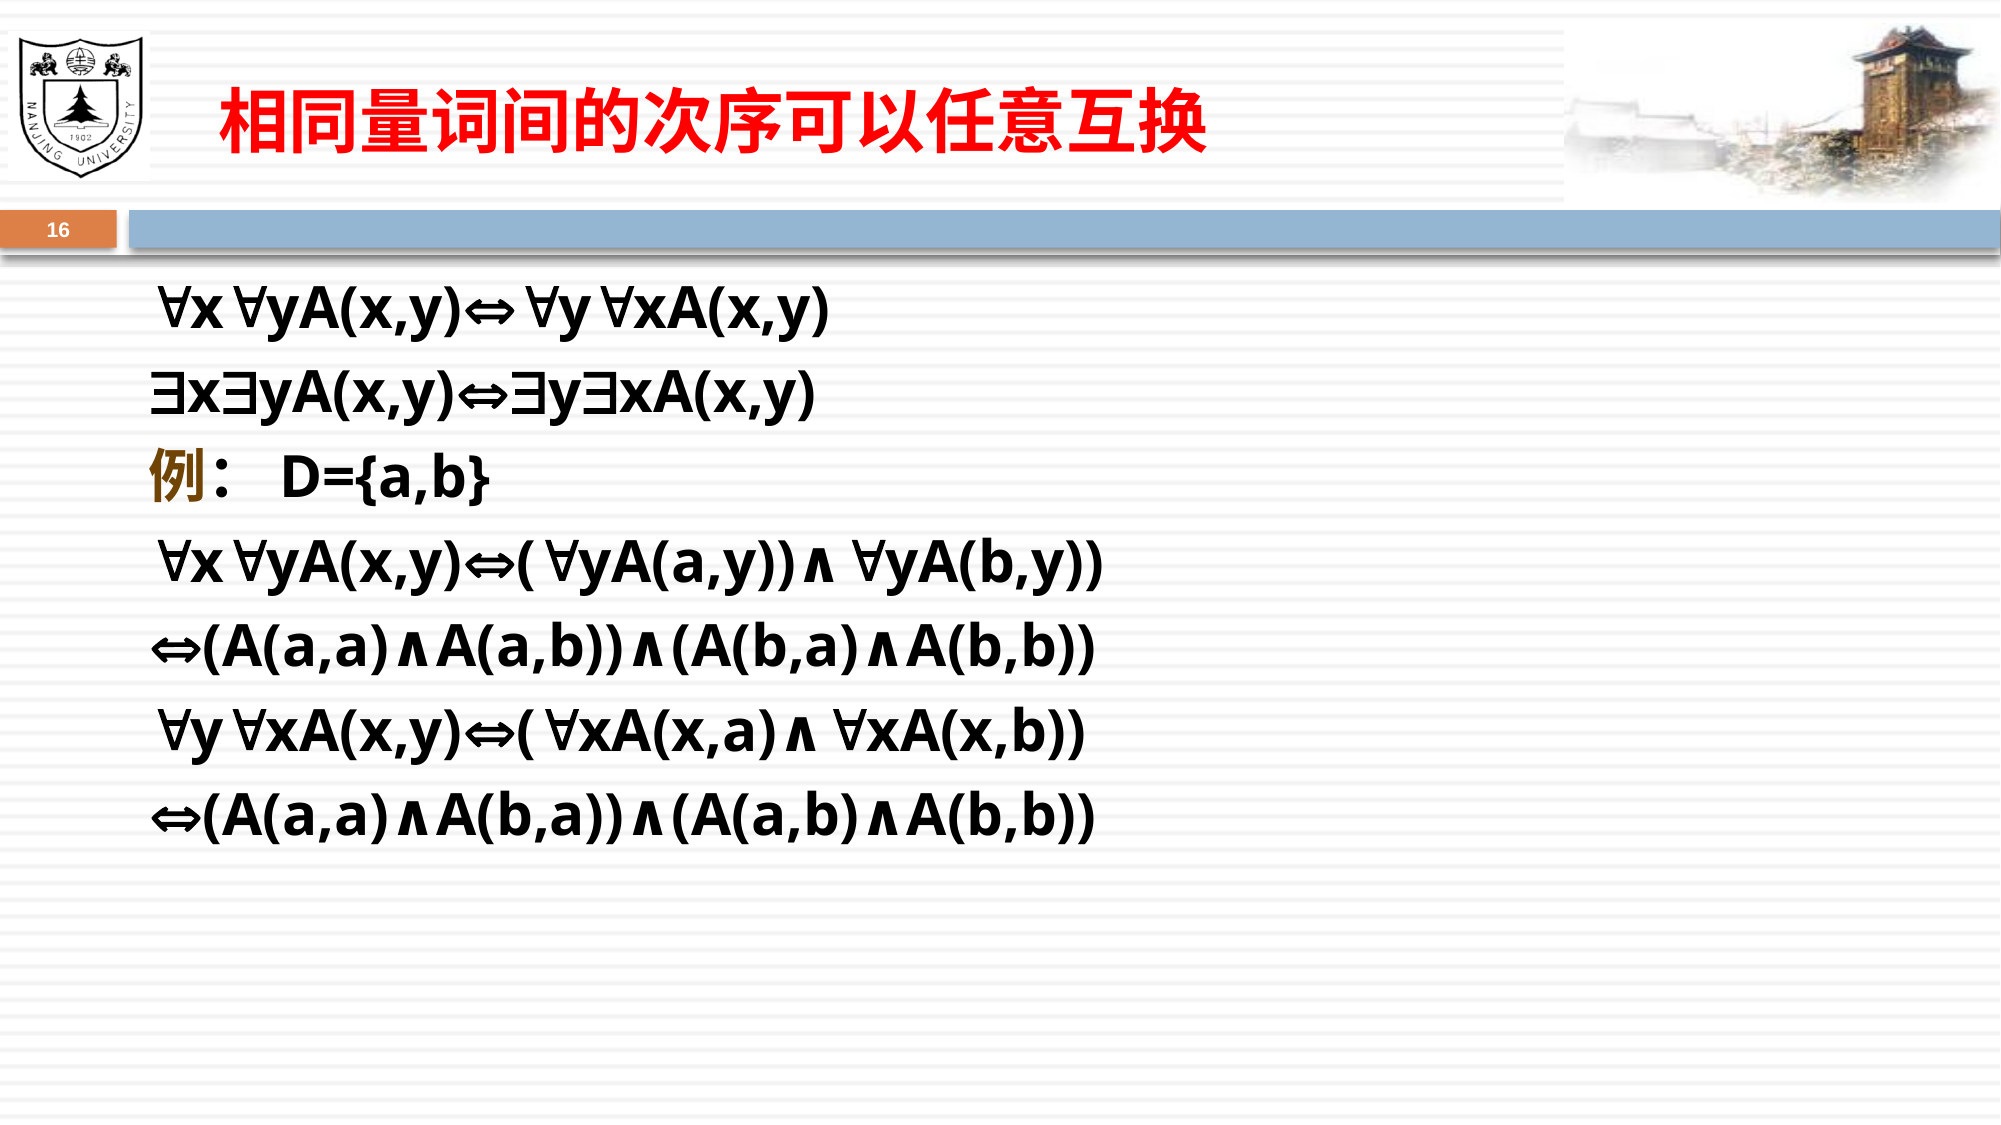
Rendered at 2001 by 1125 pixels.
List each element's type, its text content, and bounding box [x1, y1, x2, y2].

picture [0, 0, 2001, 1125]
slide_number 16 [0, 208, 117, 249]
list xyA(x,y)yxA(x,y) xyA(x,y)yxA(x,y) 例：D={a,b} xyA(x,y)(yA(a,y))∧yA(b,y)) (A(a,a)∧A(a,b))∧(A(b,a)∧A(b,b)) yxA(x,y)(xA(x,a)∧xA(x,b)) (A(a,a)∧A(b,a))∧(A(a,b)∧A(b,b)) [133, 262, 1918, 1000]
title 相同量词间的次序可以任意互换 [203, 37, 1804, 200]
